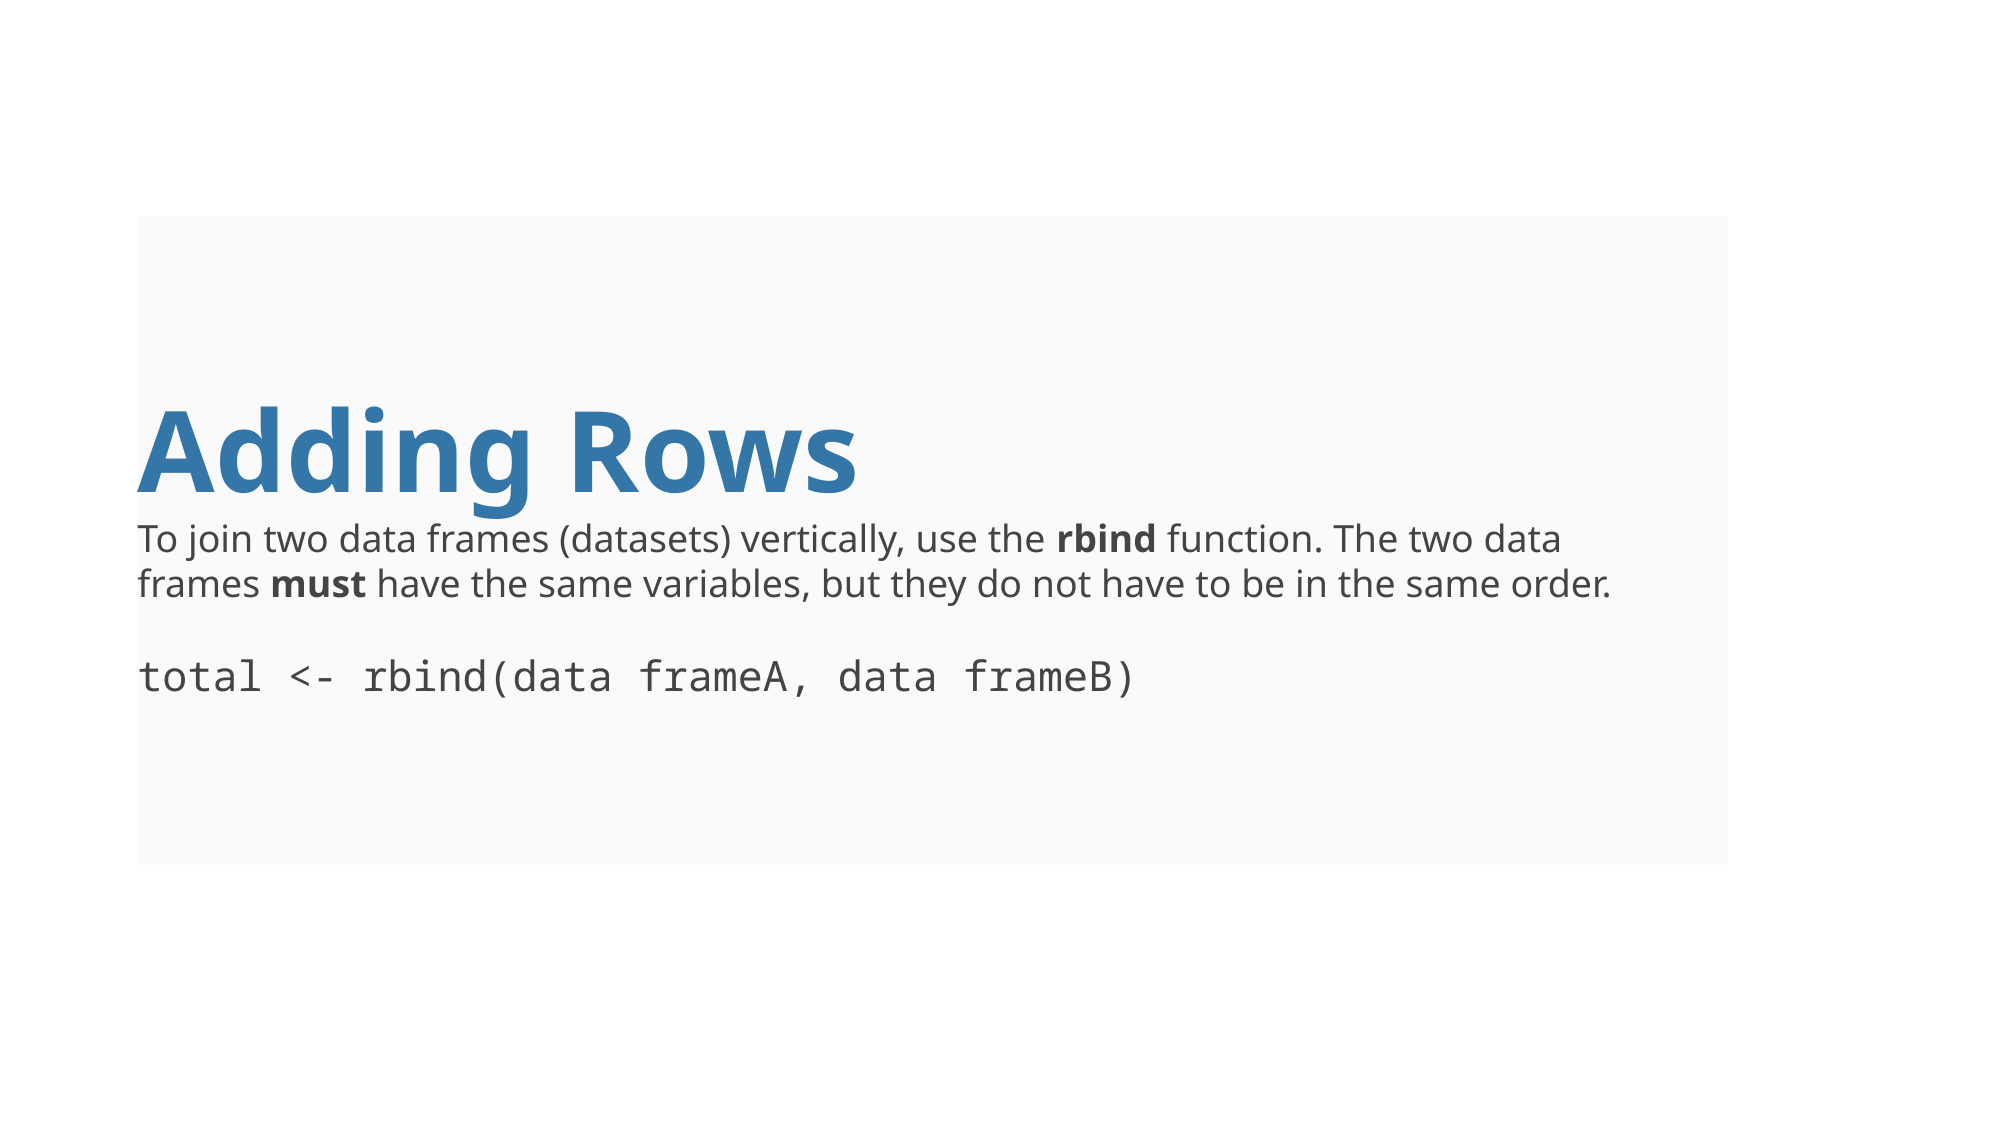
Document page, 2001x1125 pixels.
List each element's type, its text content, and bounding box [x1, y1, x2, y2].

list Adding Rows To join two data frames (datasets) vertically, use the rbind function. The two data frames must have the same variables, but they do not have to be in the same order. total <- rbind(data frameA, data frameB) [137, 215, 1729, 865]
